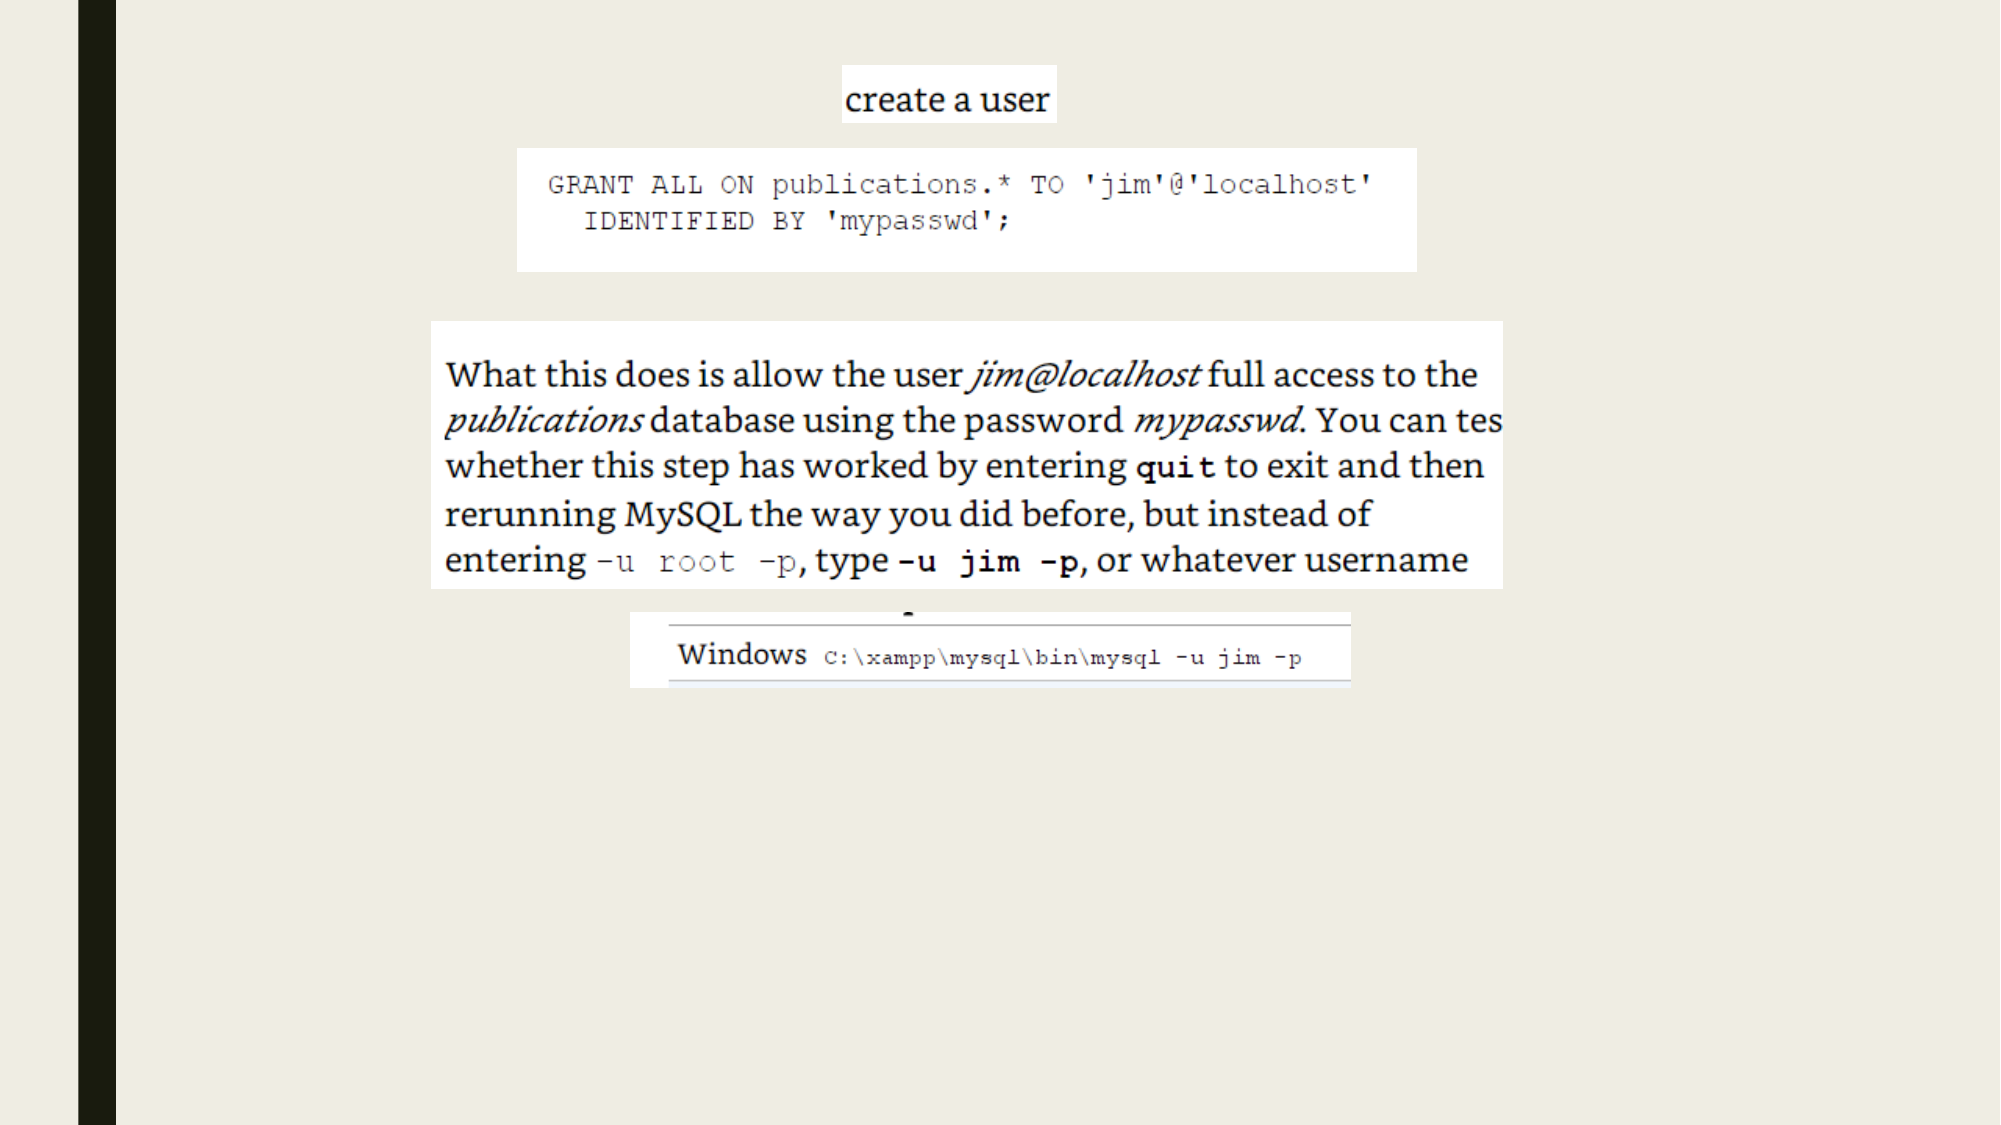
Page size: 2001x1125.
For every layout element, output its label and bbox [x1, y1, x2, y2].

picture [842, 65, 1057, 123]
picture [517, 148, 1417, 272]
picture [630, 612, 1351, 688]
picture [430, 321, 1503, 589]
